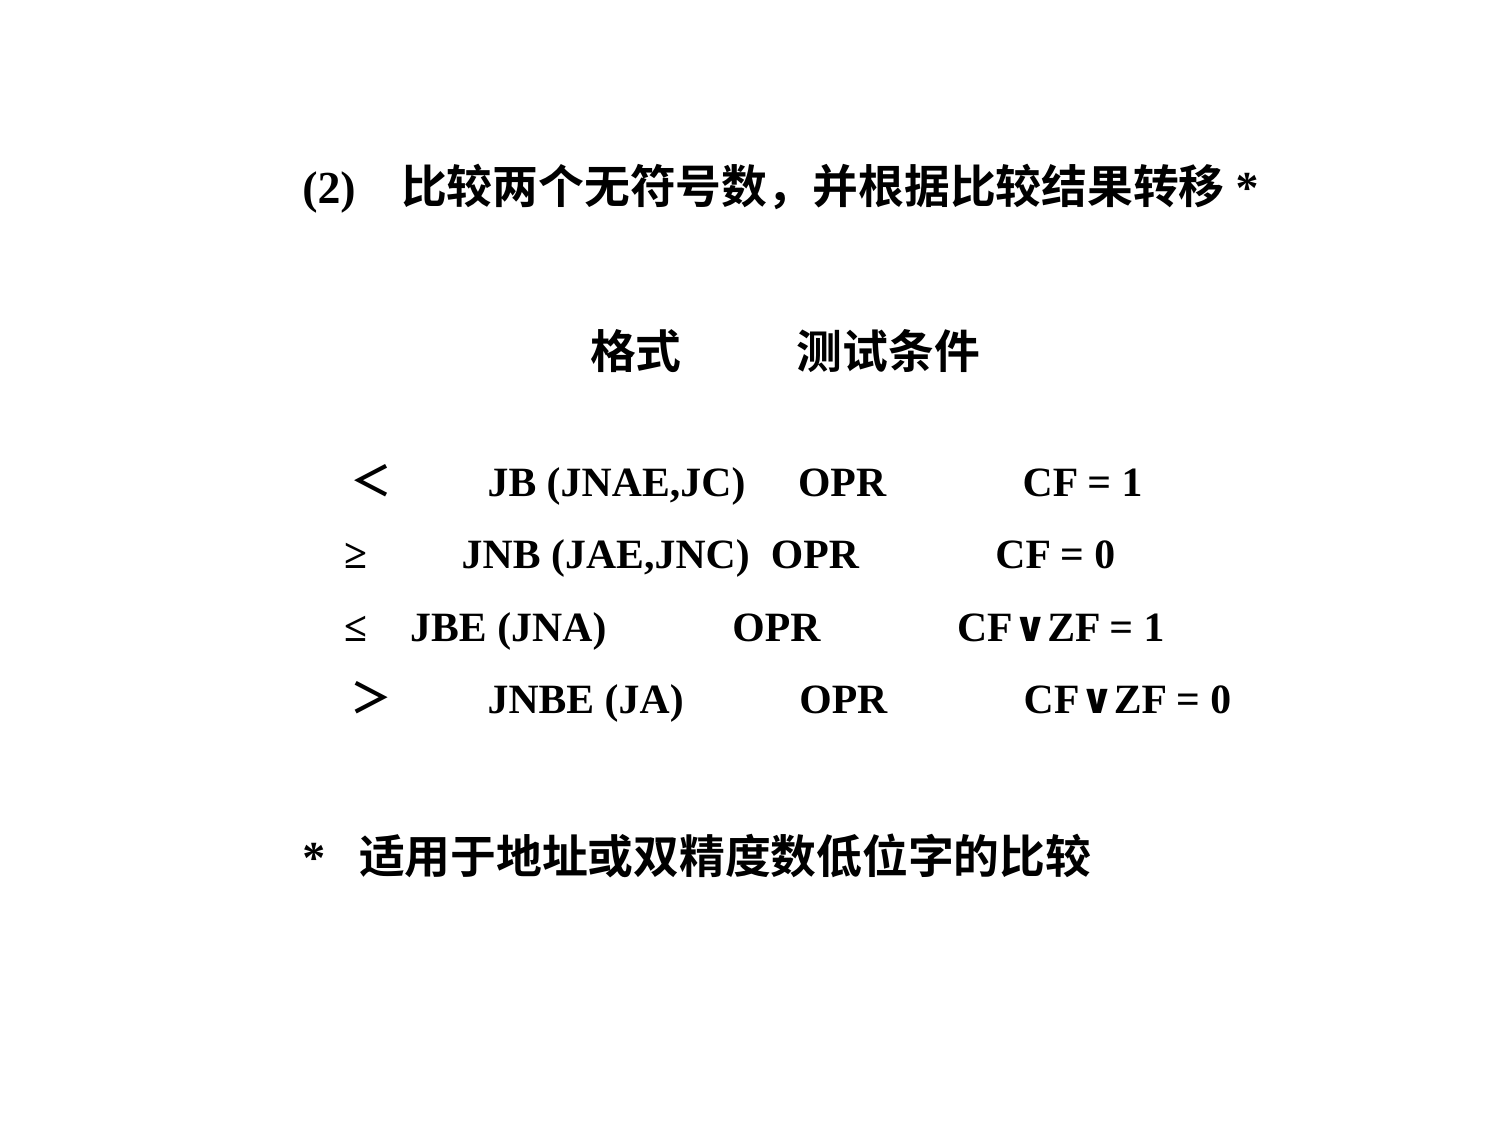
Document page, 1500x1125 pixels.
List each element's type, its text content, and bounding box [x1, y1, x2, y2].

text_box (2) 比较两个无符号数，并根据比较结果转移* 格式 测试条件 ＜ JB (JNAE,JC) OPR CF = 1 ≥ JNB (JAE,JNC) OPR CF = 0 ≤ JBE (JNA) OPR CF∨ZF = 1 ＞ JNBE (JA) OPR CF∨ZF = 0 * 适用于地址或双精度数低位字的比较 [287, 149, 1300, 890]
